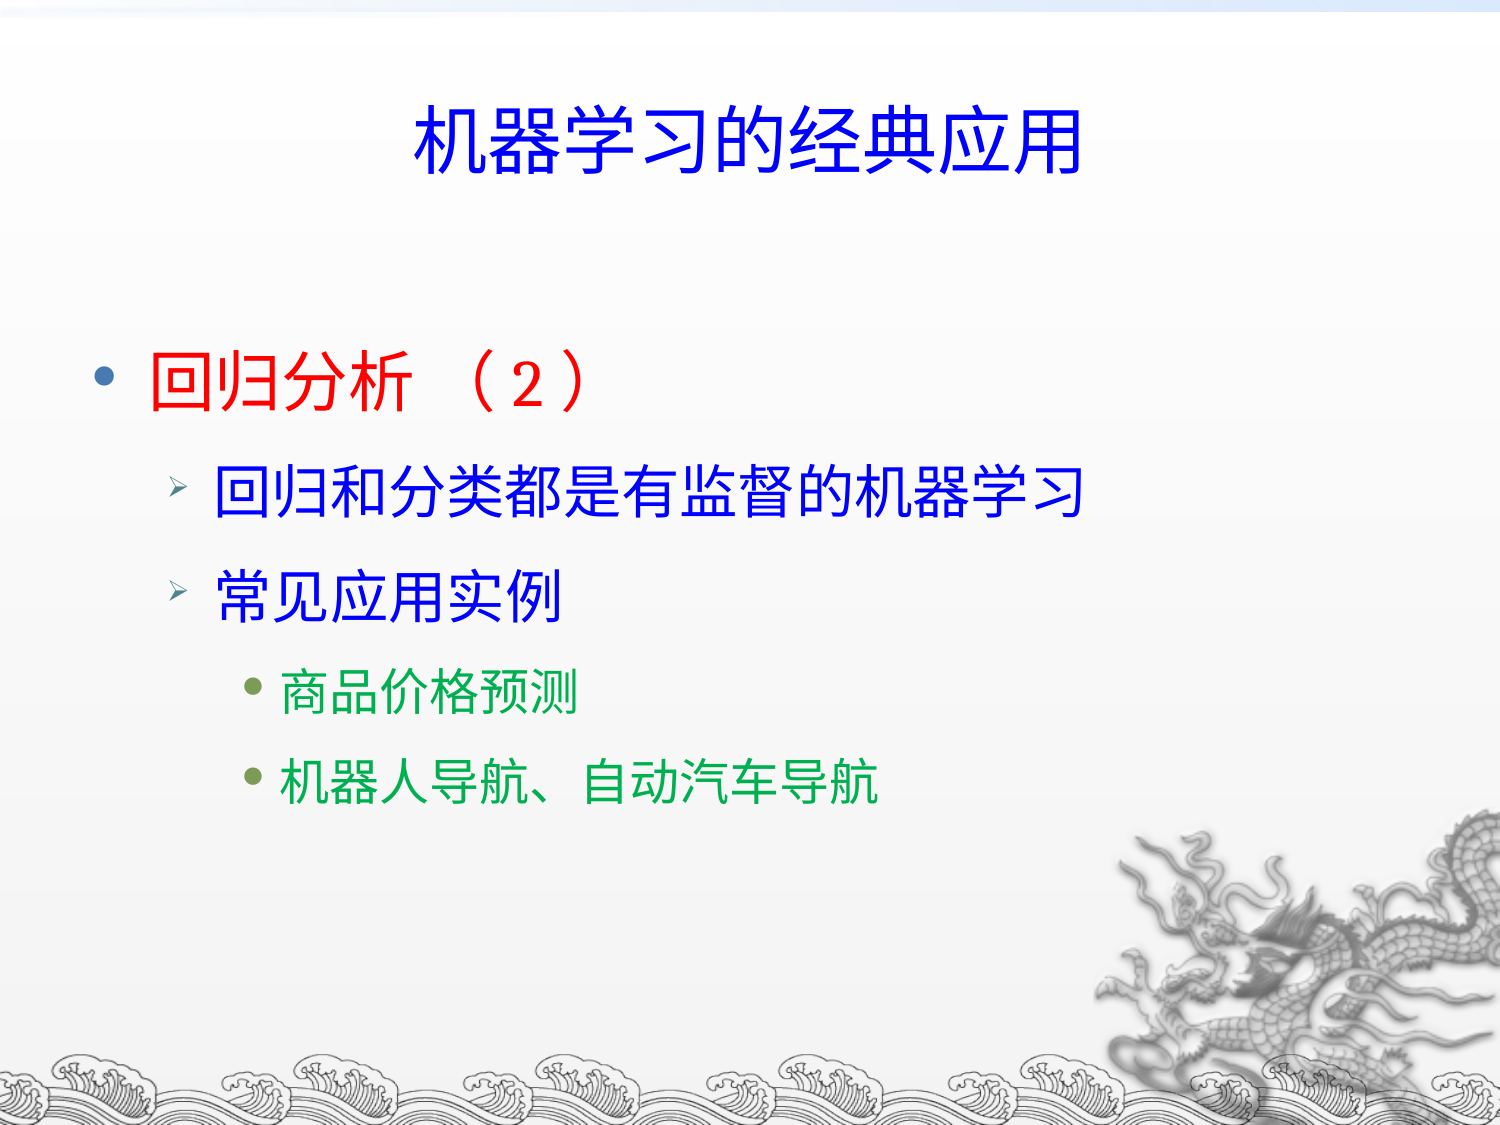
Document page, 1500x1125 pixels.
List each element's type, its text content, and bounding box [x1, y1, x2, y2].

list 回归分析 （2） 回归和分类都是有监督的机器学习 常见应用实例 商品价格预测 机器人导航、自动汽车导航 [76, 292, 1500, 1095]
title 机器学习的经典应用 [74, 44, 1426, 233]
